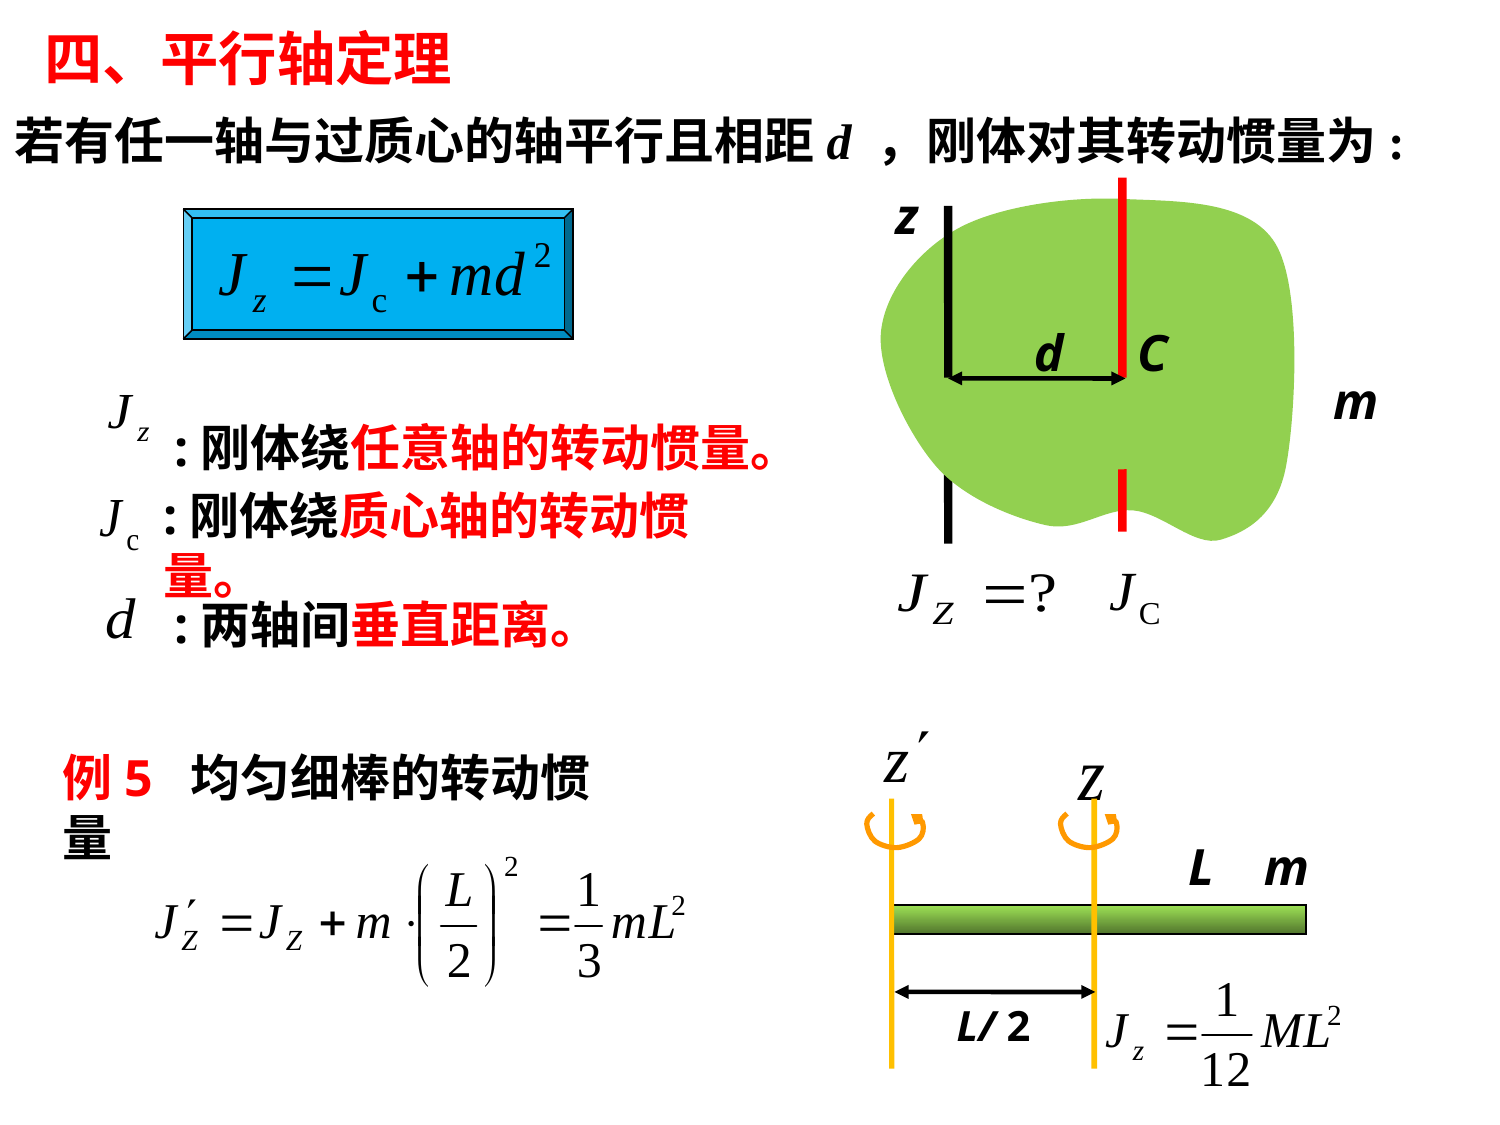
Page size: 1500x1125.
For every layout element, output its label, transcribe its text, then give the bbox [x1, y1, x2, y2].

text_box L [1173, 827, 1218, 886]
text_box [1098, 555, 1169, 639]
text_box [144, 842, 695, 997]
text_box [1065, 749, 1123, 813]
text_box [1060, 813, 1118, 848]
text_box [96, 378, 160, 450]
text_box [183, 209, 574, 339]
text_box [894, 985, 1095, 999]
text_box :刚体绕任意轴的转动惯量。 [159, 408, 857, 484]
text_box 例5 均匀细棒的转动惯量 [47, 739, 648, 875]
text_box :刚体绕质心轴的转动惯量。 [148, 477, 804, 612]
text_box m [1248, 827, 1316, 886]
text_box 若有任一轴与过质心的轴平行且相距d ，刚体对其转动惯量为: [0, 101, 1420, 177]
text_box [880, 198, 1295, 541]
text_box z [880, 177, 969, 230]
text_box [892, 905, 1094, 934]
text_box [89, 481, 149, 565]
text_box 四、平行轴定理 [29, 14, 613, 100]
text_box m [1318, 361, 1394, 462]
text_box [186, 210, 571, 217]
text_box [184, 210, 192, 338]
text_box C [1122, 314, 1189, 402]
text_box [884, 555, 1069, 635]
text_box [1095, 968, 1350, 1098]
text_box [871, 722, 937, 794]
text_box [948, 372, 1126, 385]
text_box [96, 585, 153, 653]
text_box d [1018, 314, 1086, 367]
text_box :两轴间垂直距离。 [159, 585, 682, 661]
text_box [1095, 905, 1306, 934]
text_box [866, 813, 924, 848]
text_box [206, 228, 564, 328]
text_box L/ 2 [941, 992, 1060, 1040]
